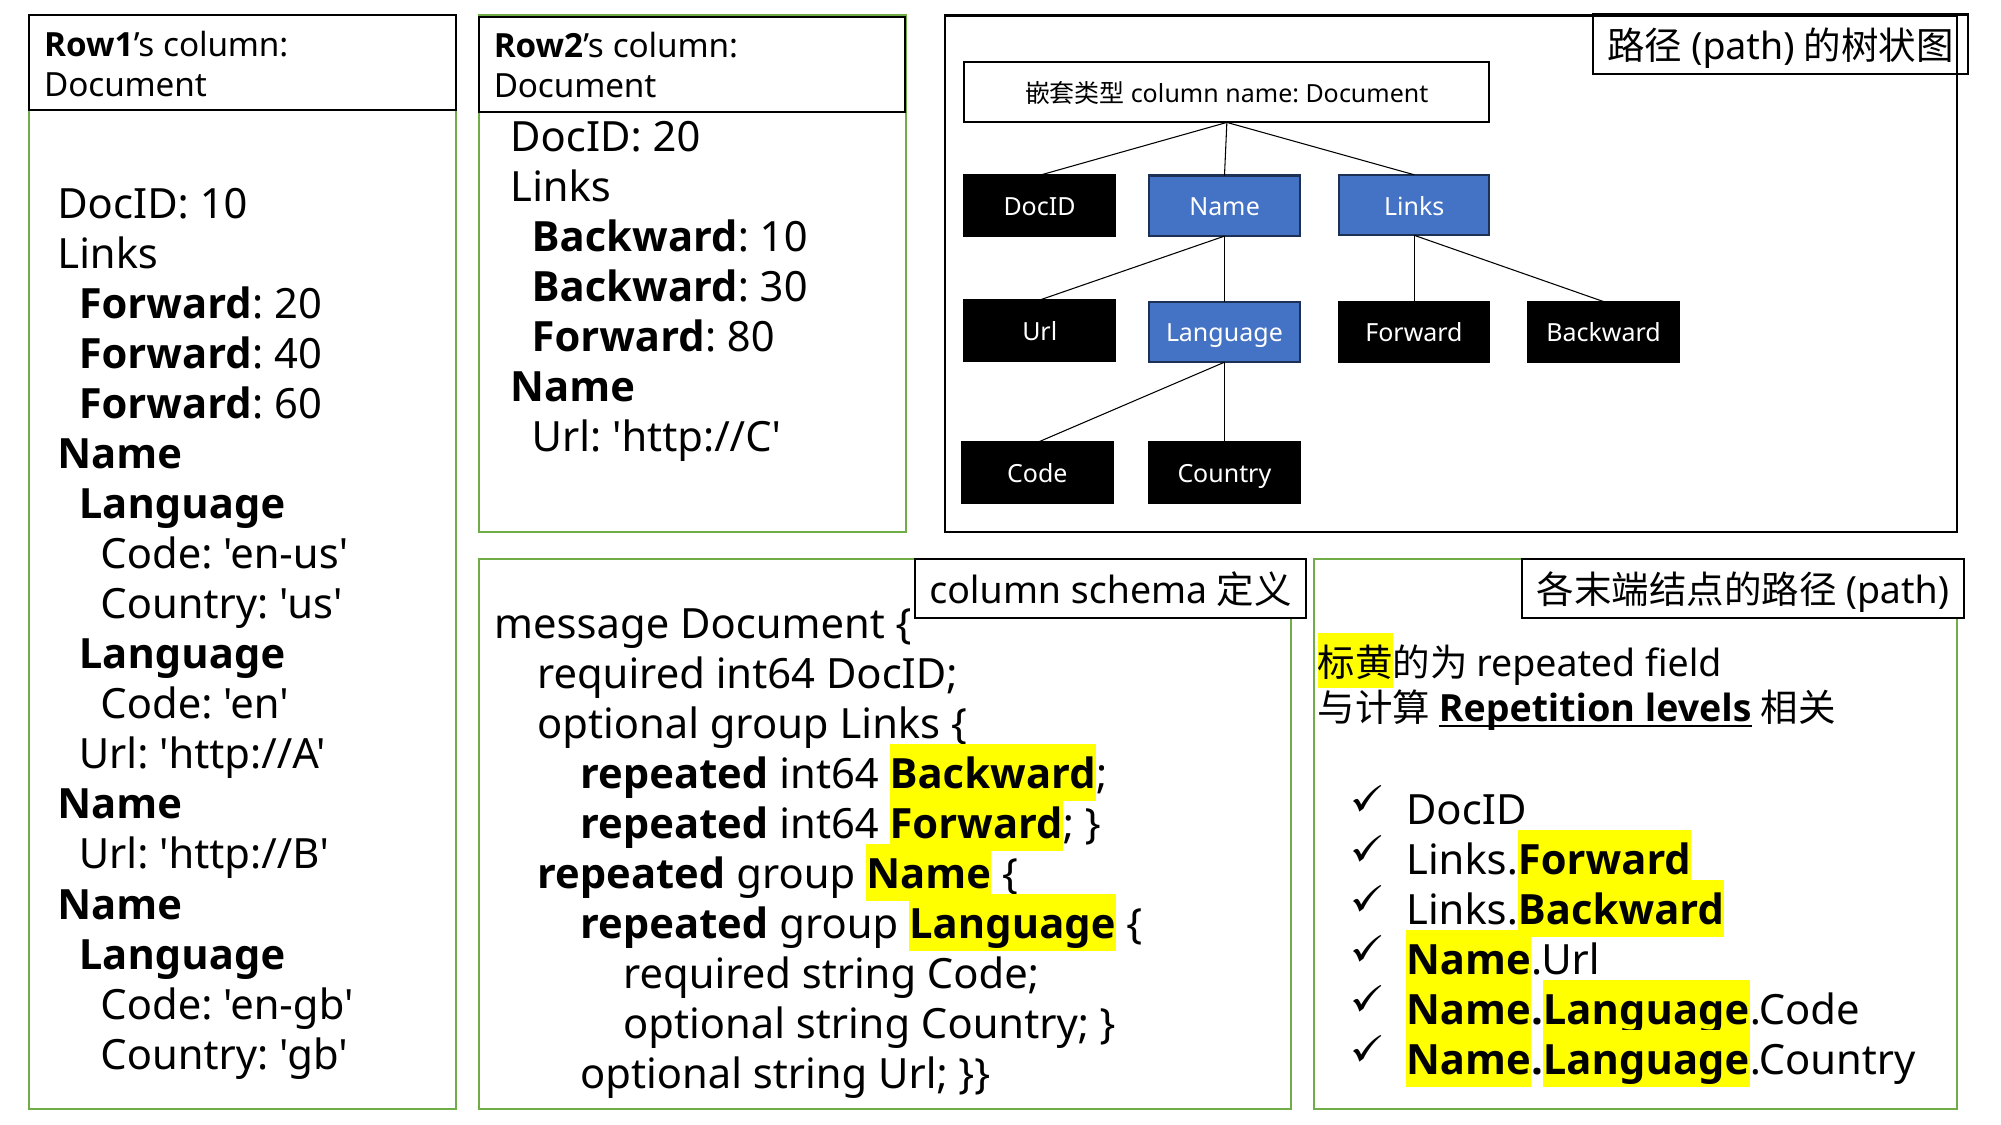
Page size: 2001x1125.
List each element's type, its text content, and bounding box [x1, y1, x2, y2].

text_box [1039, 236, 1225, 300]
text_box [28, 111, 457, 1110]
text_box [1226, 122, 1415, 175]
text_box [1313, 558, 1958, 1110]
text_box 标黄的为repeated field 与计算Repetition levels相关 [1302, 631, 1851, 737]
text_box Row1’s column: Document [28, 14, 457, 111]
text_box 各末端结点的路径(path) [1521, 558, 1965, 619]
text_box [944, 14, 1958, 533]
text_box [478, 14, 907, 533]
text_box [478, 558, 1292, 1110]
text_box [1414, 235, 1604, 302]
text_box Row2’s column: Document [478, 16, 906, 113]
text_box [1039, 122, 1224, 176]
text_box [1037, 362, 1225, 443]
text_box 路径(path)的树状图 [1592, 13, 1969, 75]
text_box column schema定义 [914, 558, 1307, 619]
